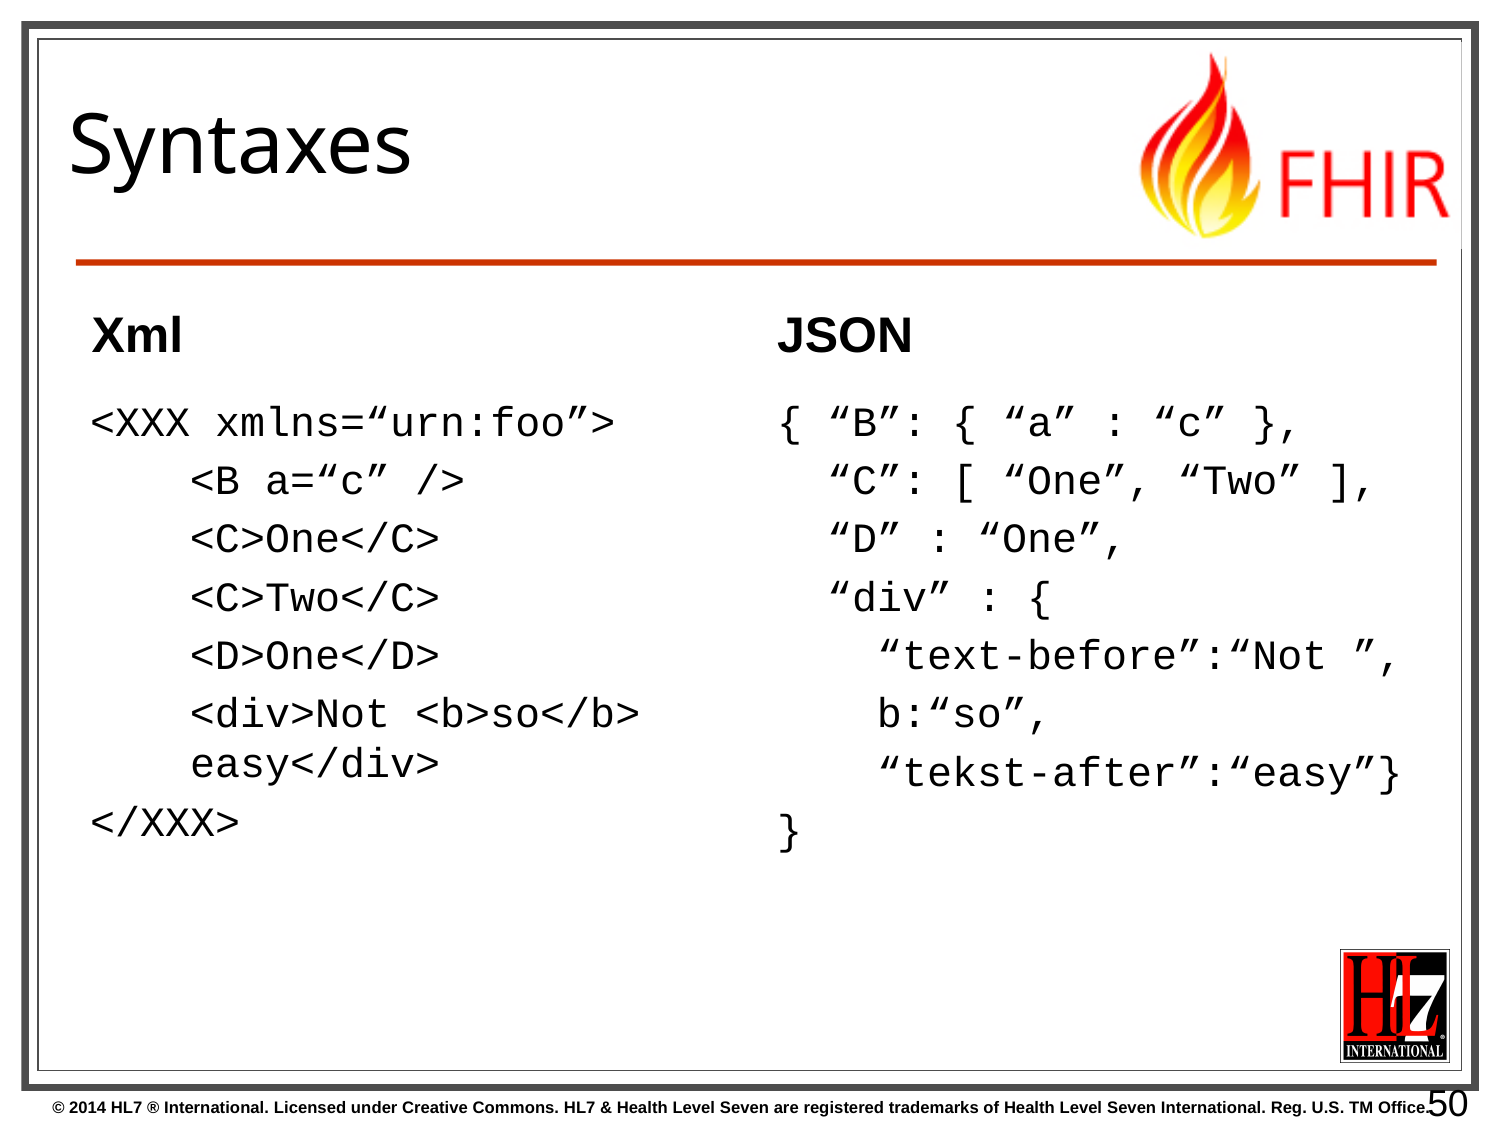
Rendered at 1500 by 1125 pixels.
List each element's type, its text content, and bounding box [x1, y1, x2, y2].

list JSON [761, 280, 1425, 386]
list { “B”: { “a” : “c” }, “C”: [ “One”, “Two” ], “D” : “One”, “div” : { “text-before”:“Not ”, b:“so”, “tekst-after”:“easy”} } [761, 386, 1425, 1059]
picture [1128, 42, 1462, 249]
picture [1340, 949, 1450, 1063]
list <XXX xmlns=“urn:foo”> <B a=“c” /> <C>One</C> <C>Two</C> <D>One</D> <div>Not <b>so</b> easy</div> </XXX> [75, 386, 738, 1059]
list Xml [76, 280, 740, 386]
slide_number 50 [1412, 1071, 1500, 1125]
title Syntaxes [53, 54, 1128, 244]
